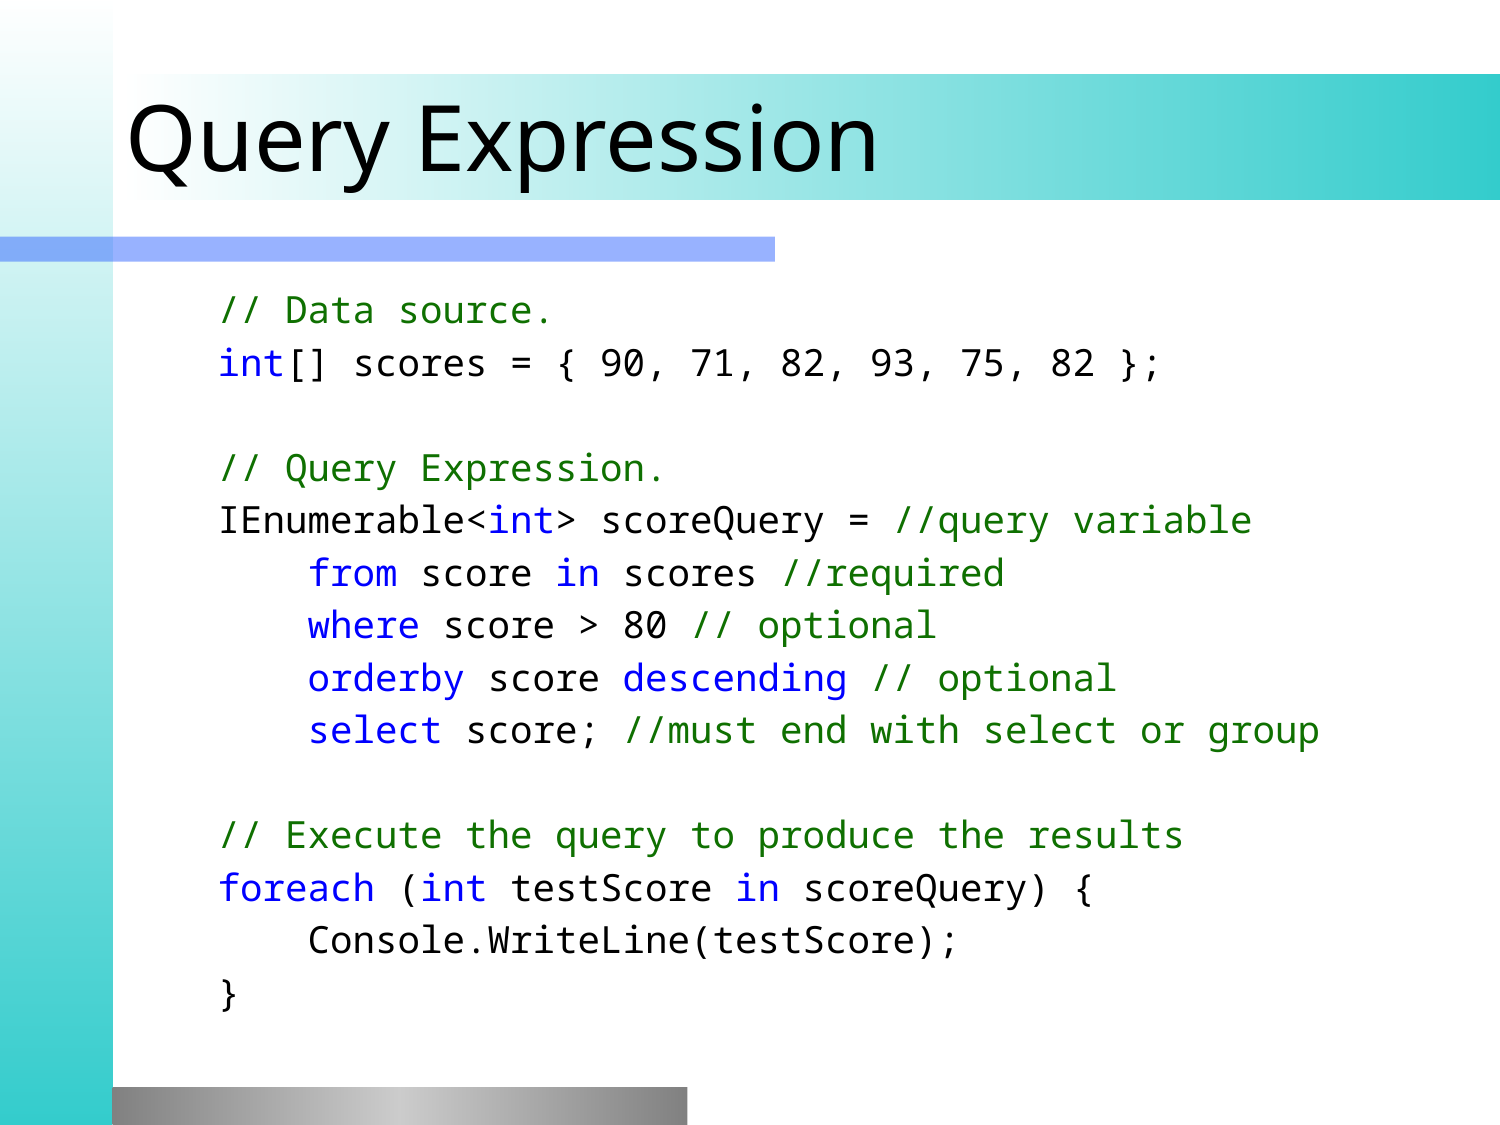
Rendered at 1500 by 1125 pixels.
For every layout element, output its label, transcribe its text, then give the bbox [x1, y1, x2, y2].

title Query Expression [110, 40, 1386, 229]
list // Data source. int[] scores = { 90, 71, 82, 93, 75, 82 }; // Query Expression. IEnumerable<int> scoreQuery = //query variable from score in scores //required where score > 80 // optional orderby score descending // optional select score; //must end with select or group // Execute the query to produce the results foreach (int testScore in scoreQuery) { Console.WriteLine(testScore); } [112, 278, 1388, 1073]
